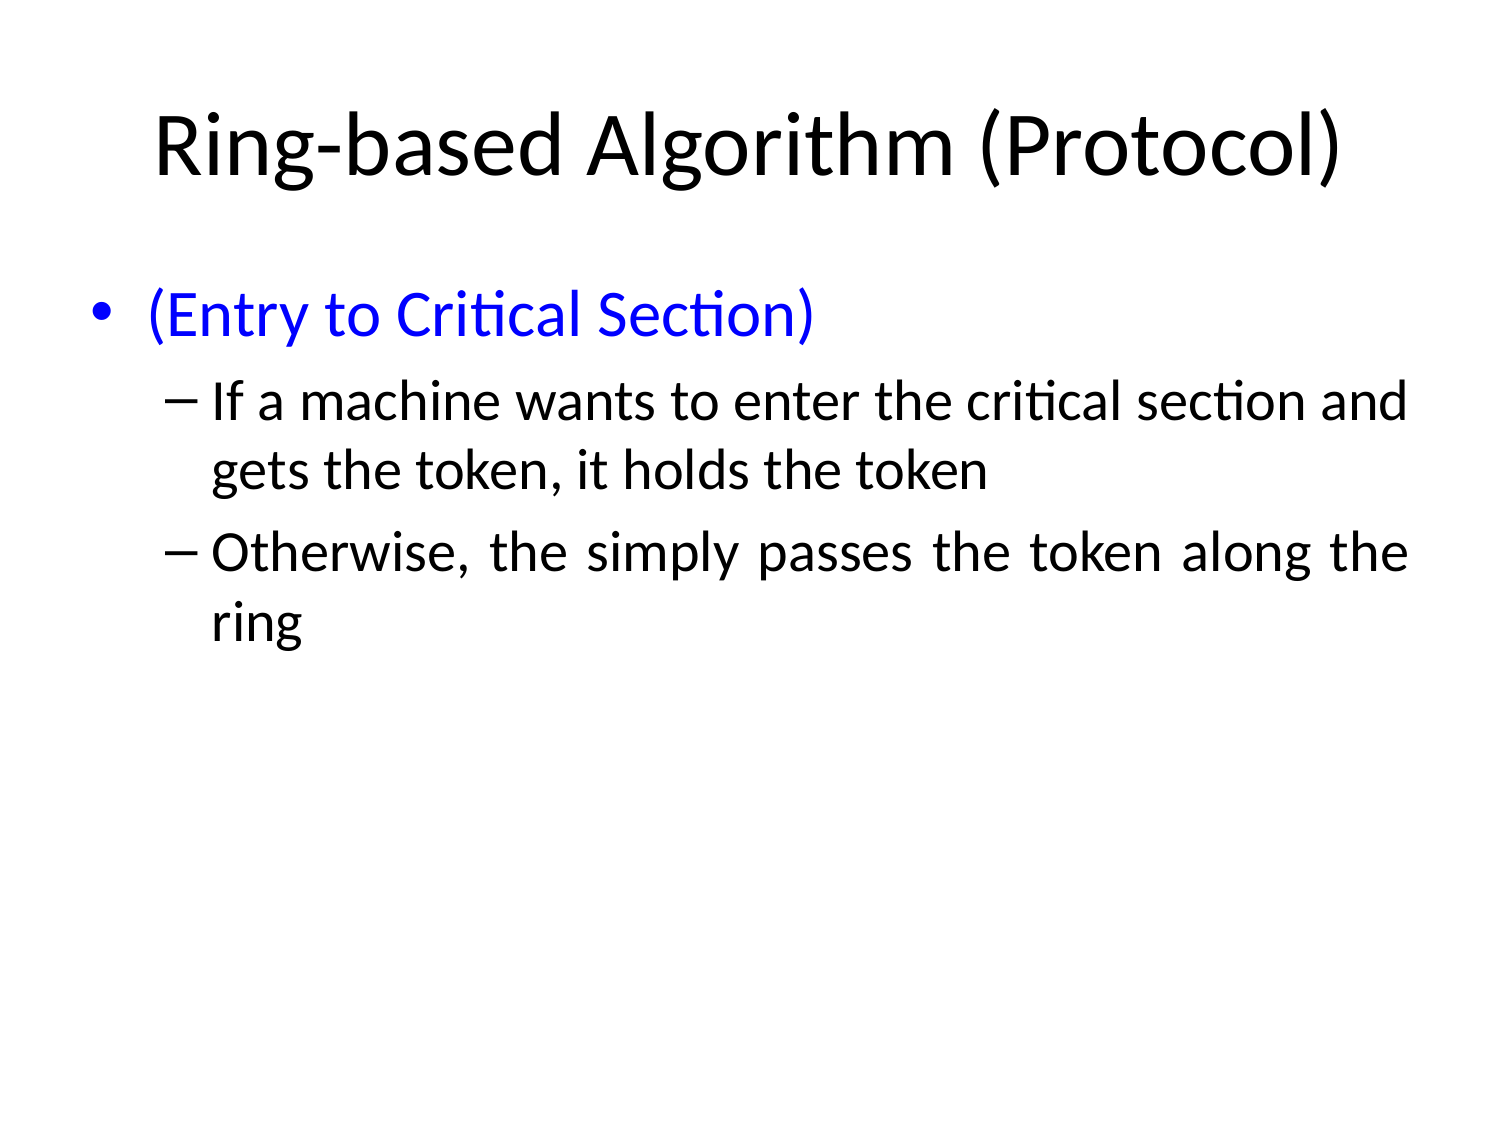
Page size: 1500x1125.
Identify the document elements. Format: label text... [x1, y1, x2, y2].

list (Entry to Critical Section) If a machine wants to enter the critical section and gets the token, it holds the token Otherwise, the simply passes the token along the ring [75, 262, 1425, 1005]
title Ring-based Algorithm (Protocol) [75, 45, 1425, 233]
